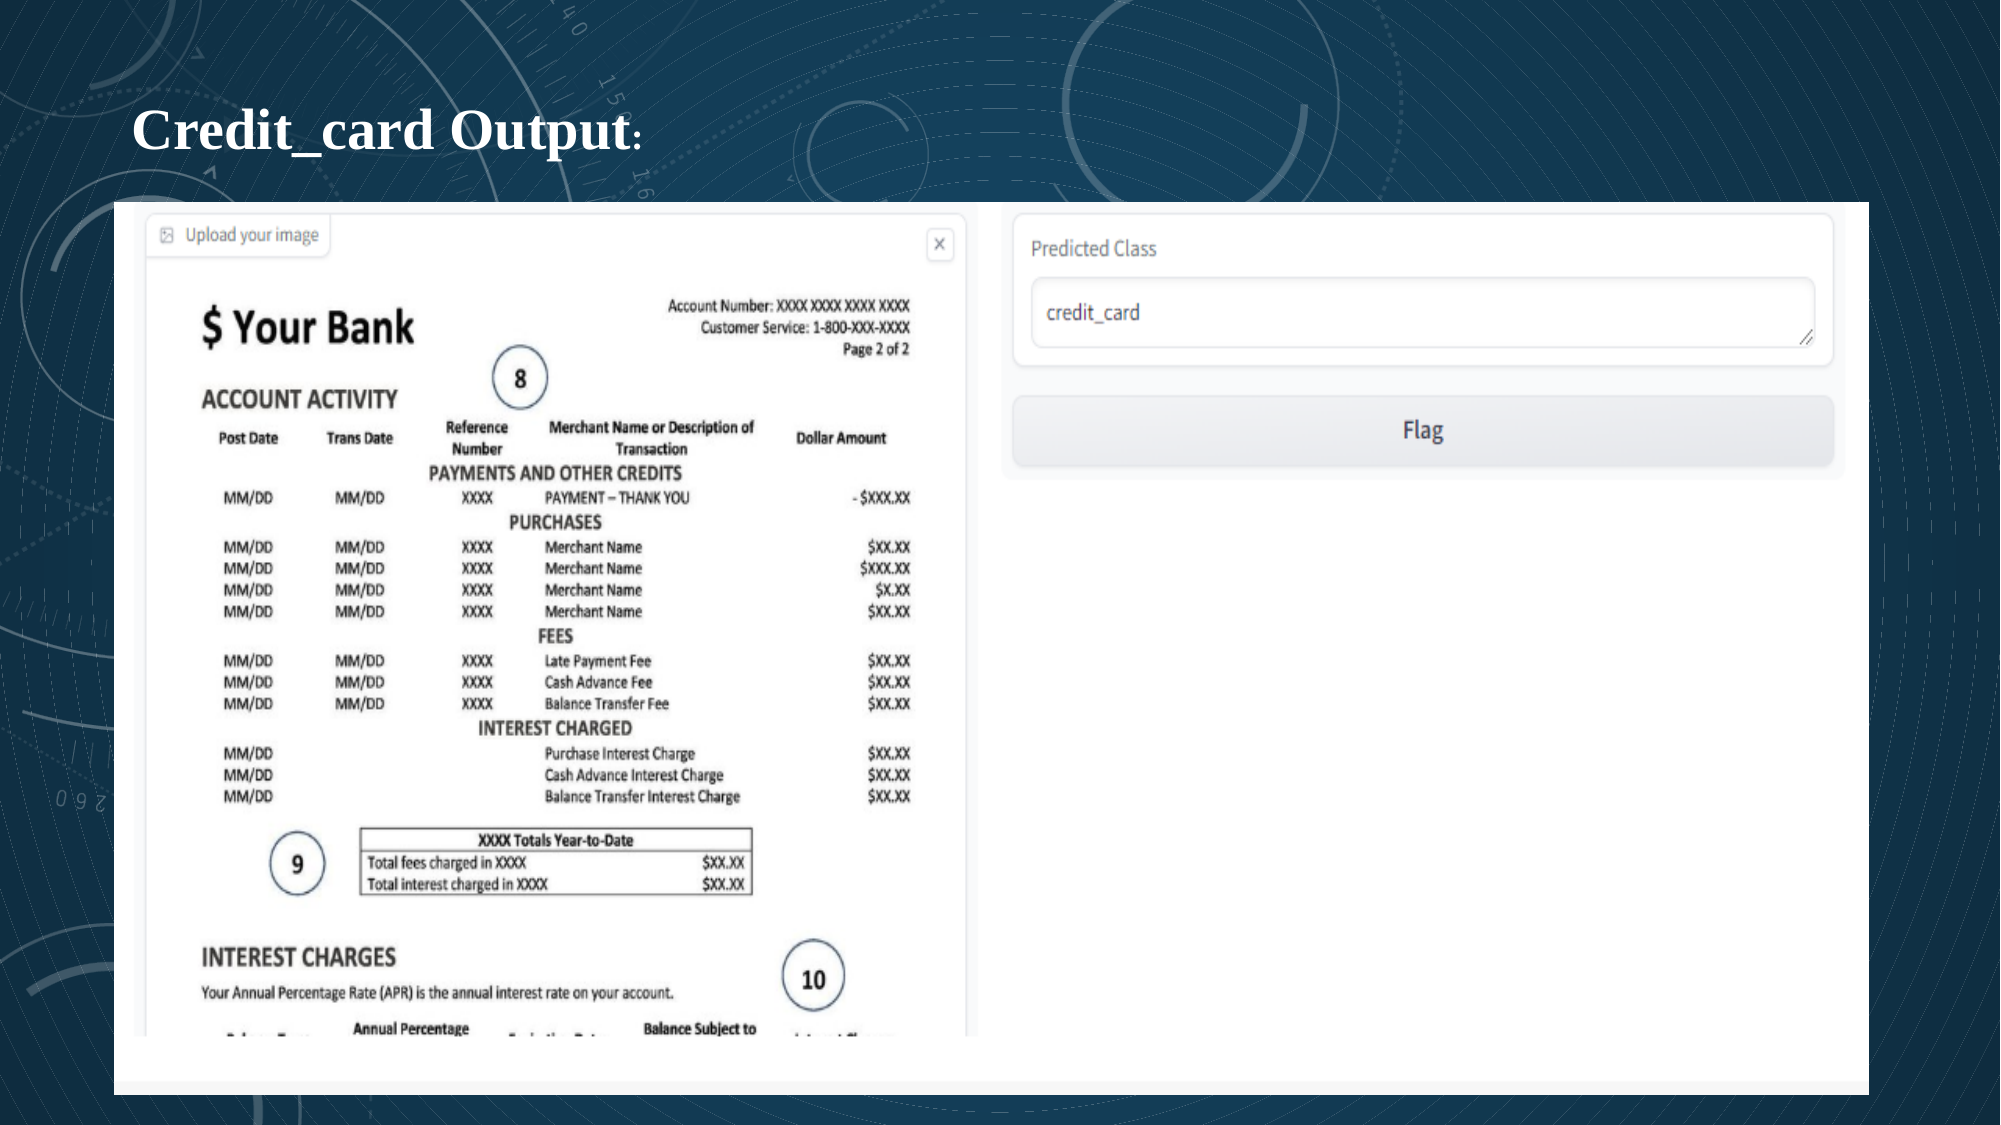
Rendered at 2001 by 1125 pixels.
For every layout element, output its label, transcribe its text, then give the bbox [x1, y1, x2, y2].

text_box Credit_card Output: [117, 84, 659, 170]
picture [0, 0, 2000, 1125]
